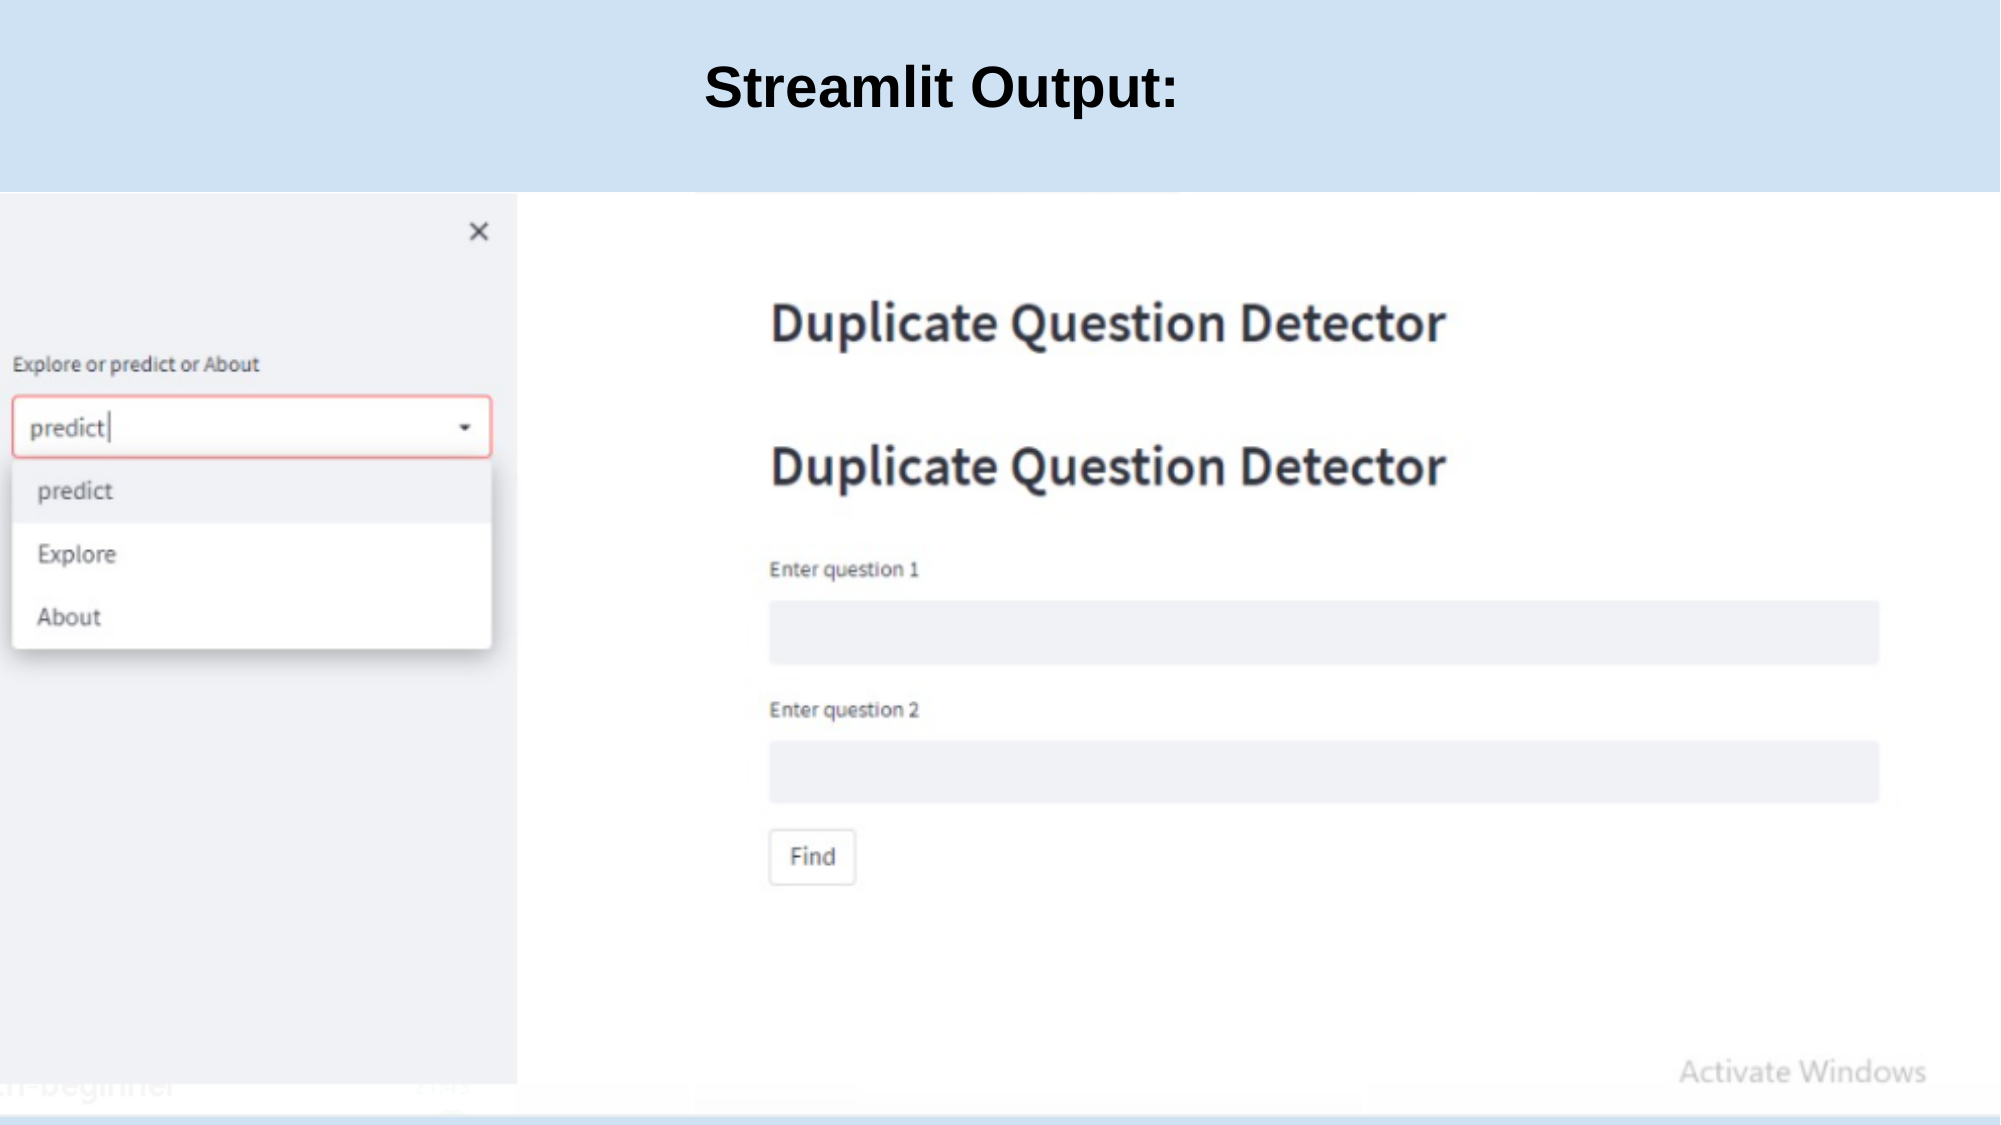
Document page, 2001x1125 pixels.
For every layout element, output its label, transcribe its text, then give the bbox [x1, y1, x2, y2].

text_box [0, 0, 2000, 192]
picture [0, 192, 2000, 1118]
text_box Streamlit Output: [575, 33, 1425, 134]
